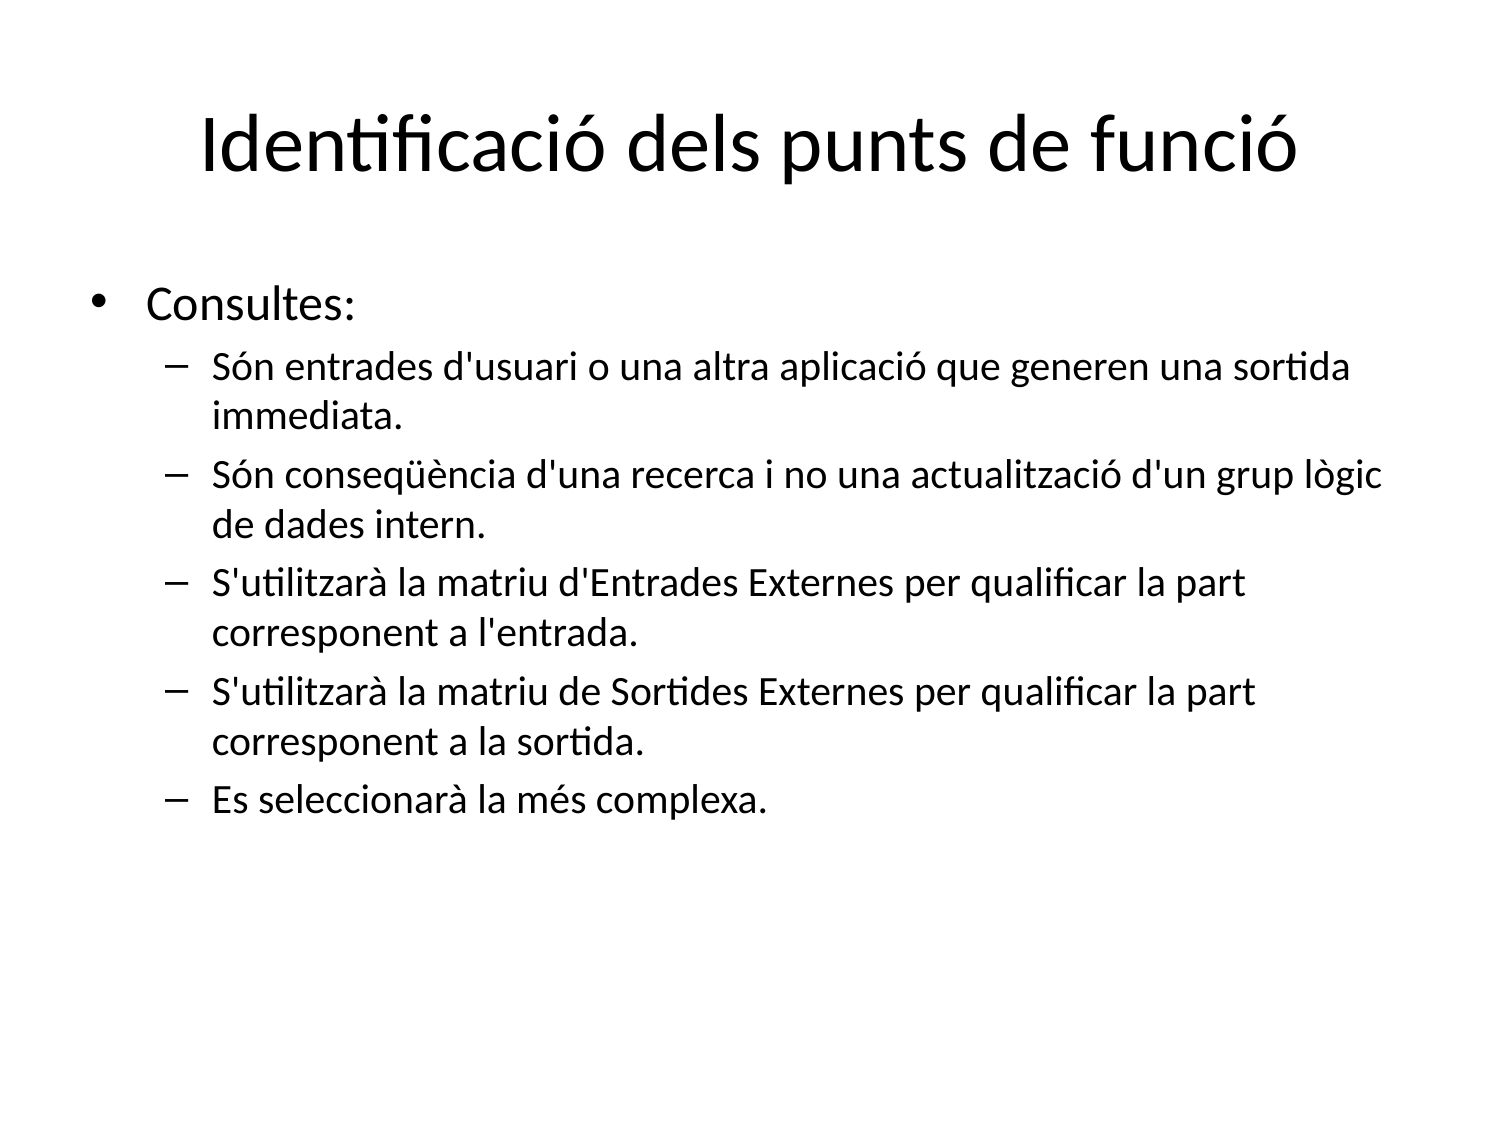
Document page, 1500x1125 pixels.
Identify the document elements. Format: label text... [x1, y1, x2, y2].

list Consultes: Són entrades d'usuari o una altra aplicació que generen una sortida immediata. Són conseqüència d'una recerca i no una actualització d'un grup lògic de dades intern. S'utilitzarà la matriu d'Entrades Externes per qualificar la part corresponent a l'entrada. S'utilitzarà la matriu de Sortides Externes per qualificar la part corresponent a la sortida. Es seleccionarà la més complexa. [75, 262, 1425, 1005]
title Identificació dels punts de funció [75, 45, 1425, 233]
